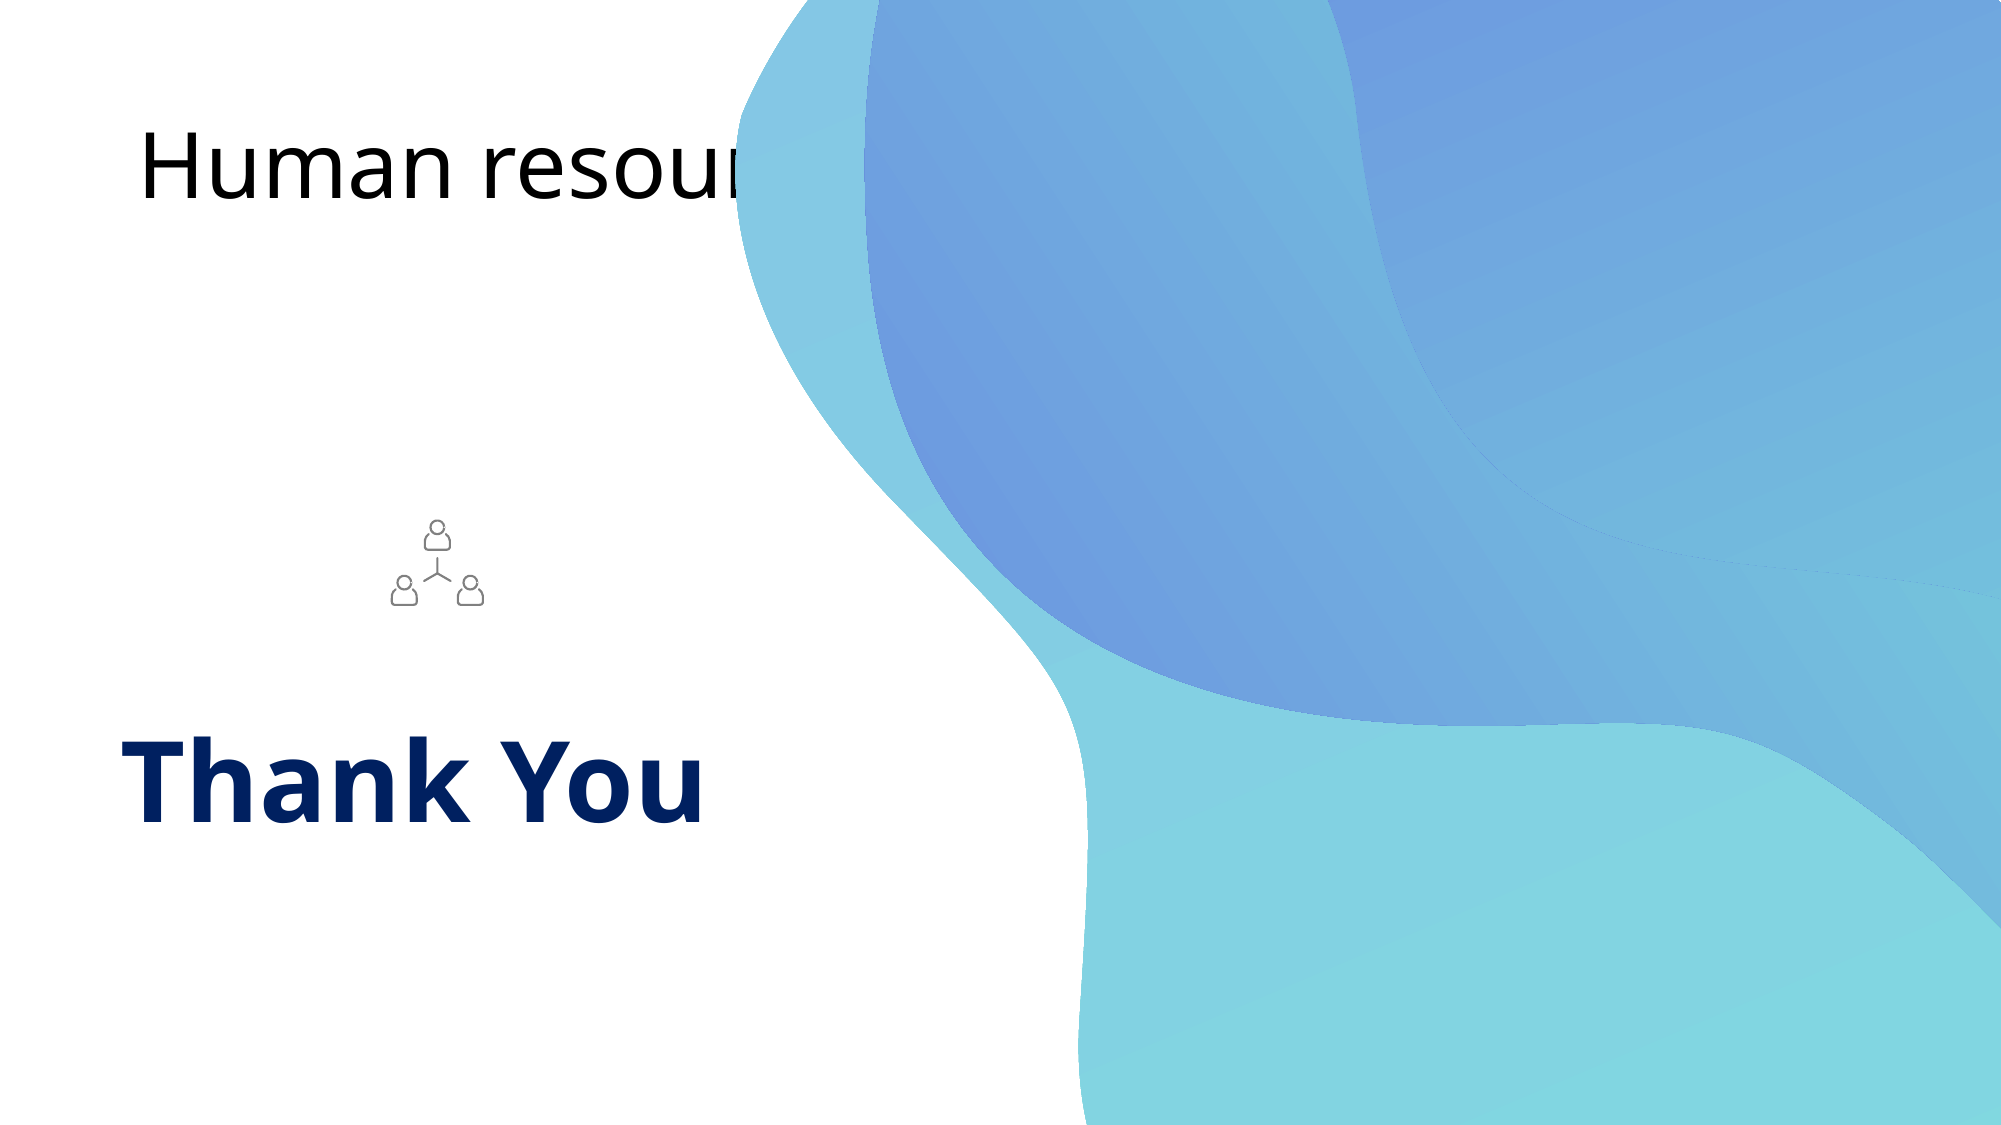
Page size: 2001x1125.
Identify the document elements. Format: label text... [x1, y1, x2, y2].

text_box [390, 518, 484, 607]
text_box Thank You [120, 710, 796, 846]
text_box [796, 0, 2000, 1125]
title Human resources slide 10 [137, 59, 768, 278]
